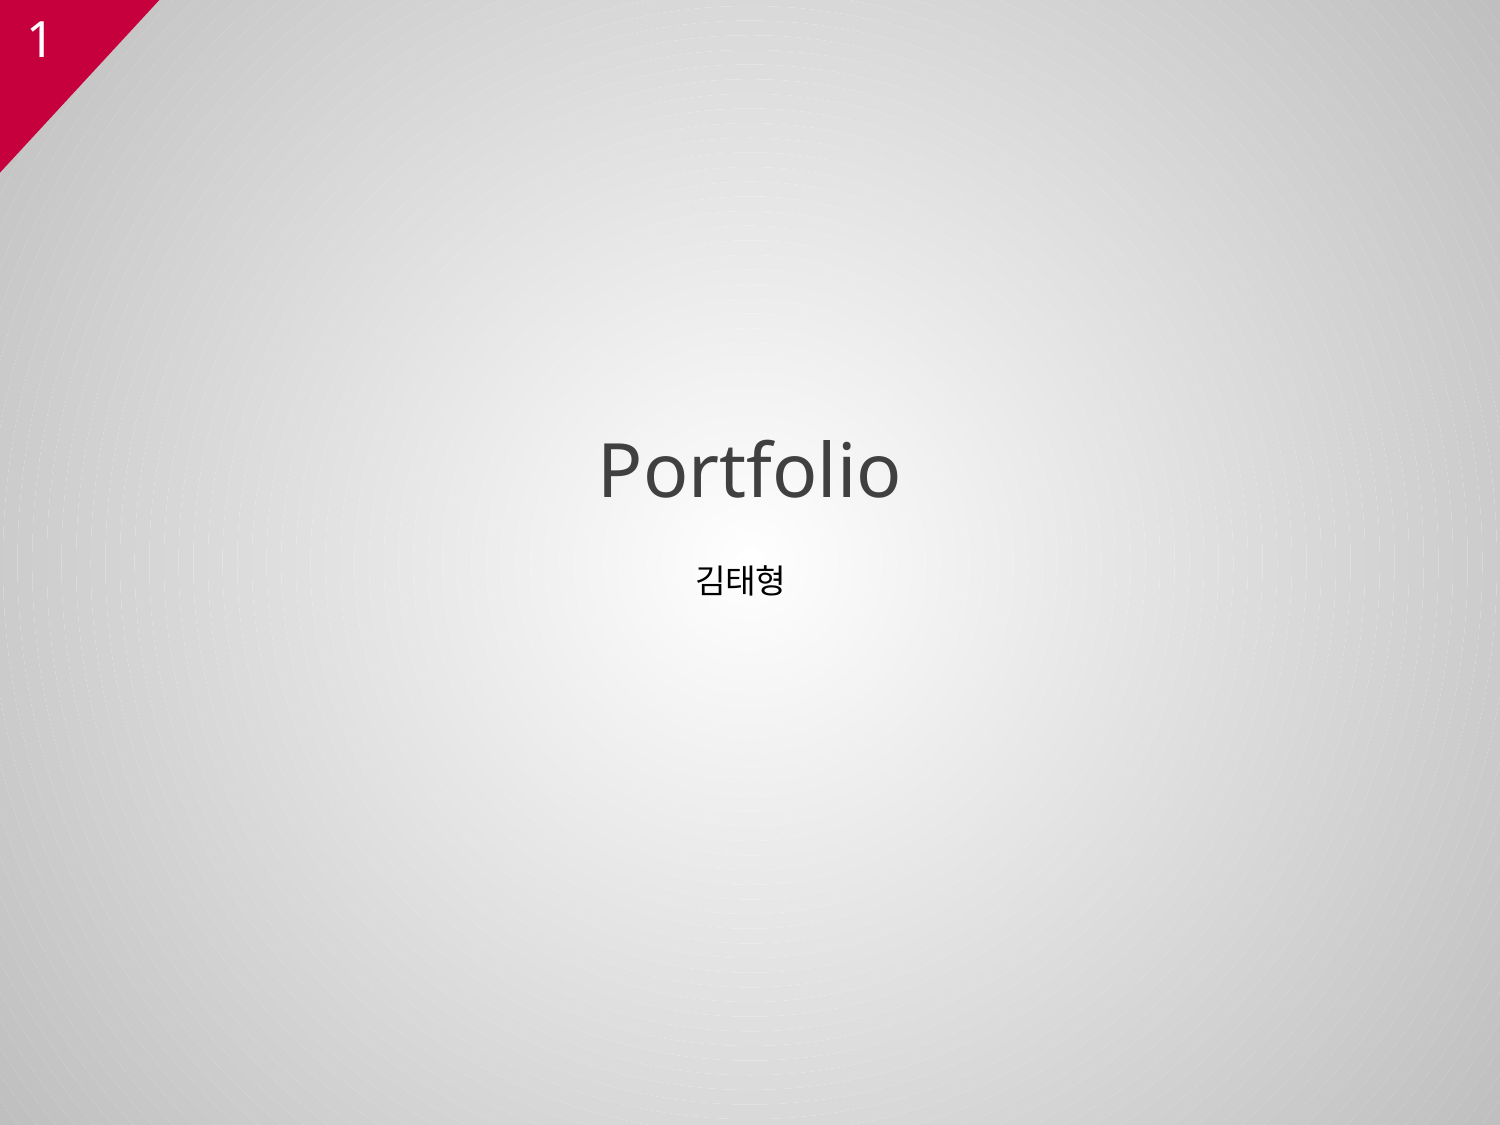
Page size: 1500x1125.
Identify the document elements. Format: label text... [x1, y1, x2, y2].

title Portfolio [0, 408, 1500, 528]
list 김태형 [0, 550, 1500, 610]
